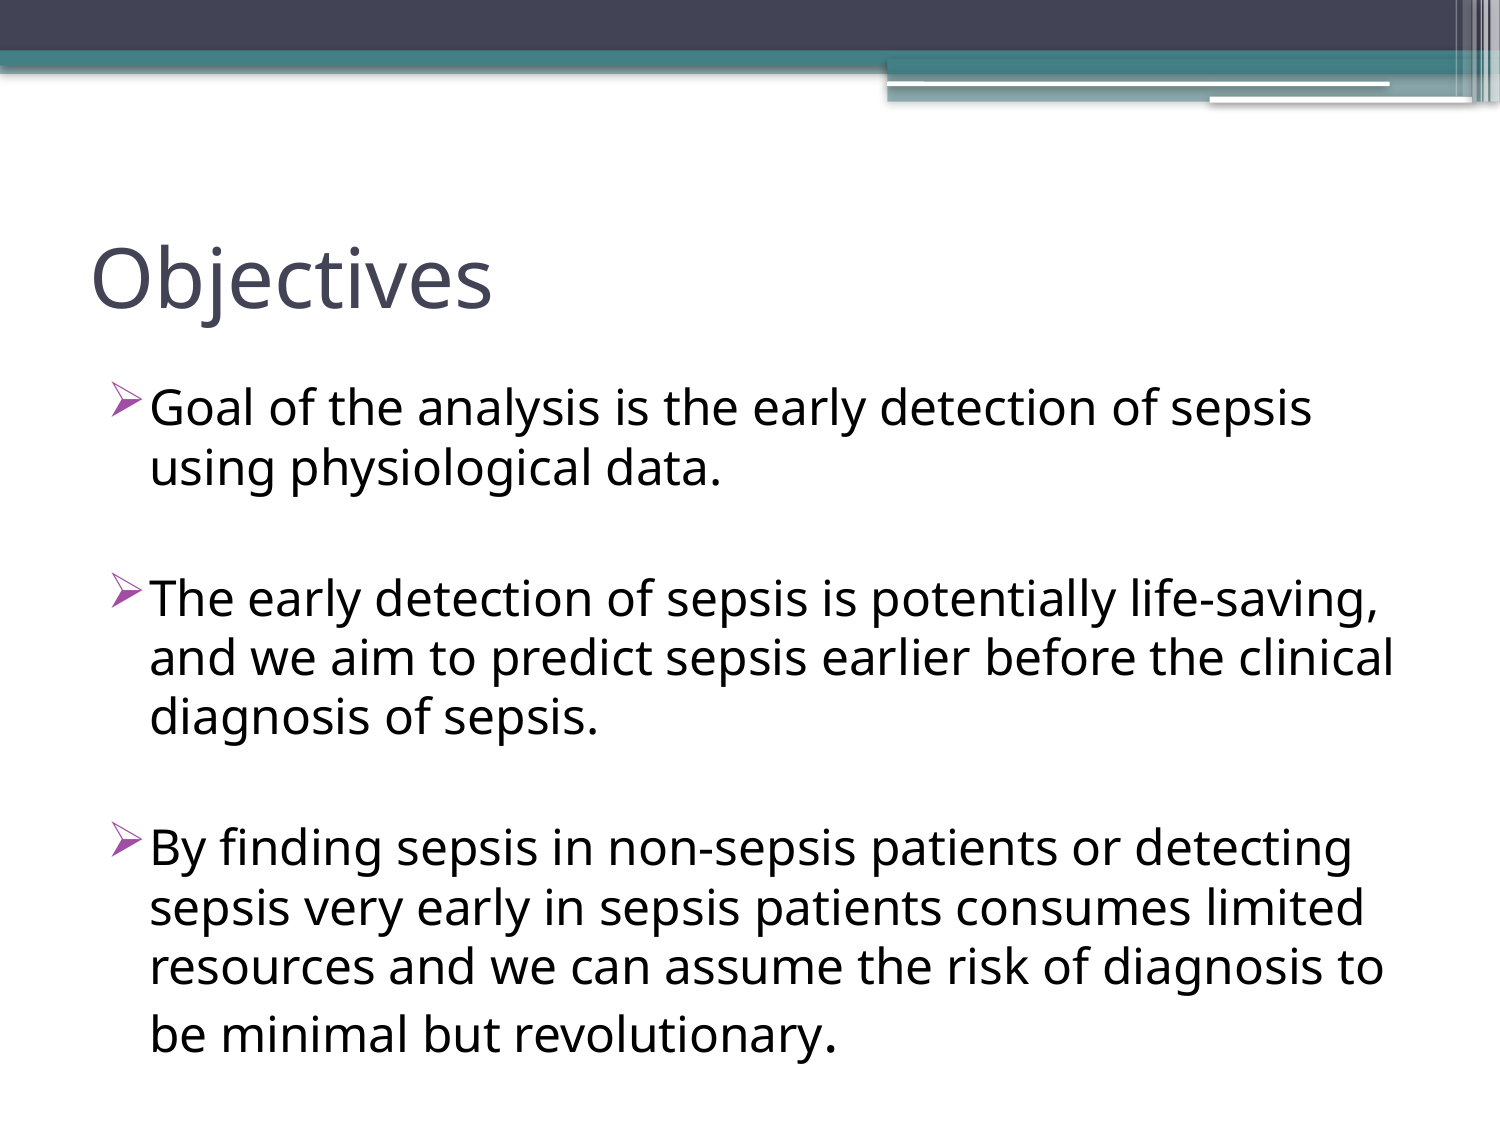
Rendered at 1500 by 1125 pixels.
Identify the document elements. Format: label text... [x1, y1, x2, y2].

title Objectives [75, 187, 1425, 363]
list Goal of the analysis is the early detection of sepsis using physiological data. The early detection of sepsis is potentially life-saving, and we aim to predict sepsis earlier before the clinical diagnosis of sepsis. By finding sepsis in non-sepsis patients or detecting sepsis very early in sepsis patients consumes limited resources and we can assume the risk of diagnosis to be minimal but revolutionary. [75, 368, 1425, 1079]
